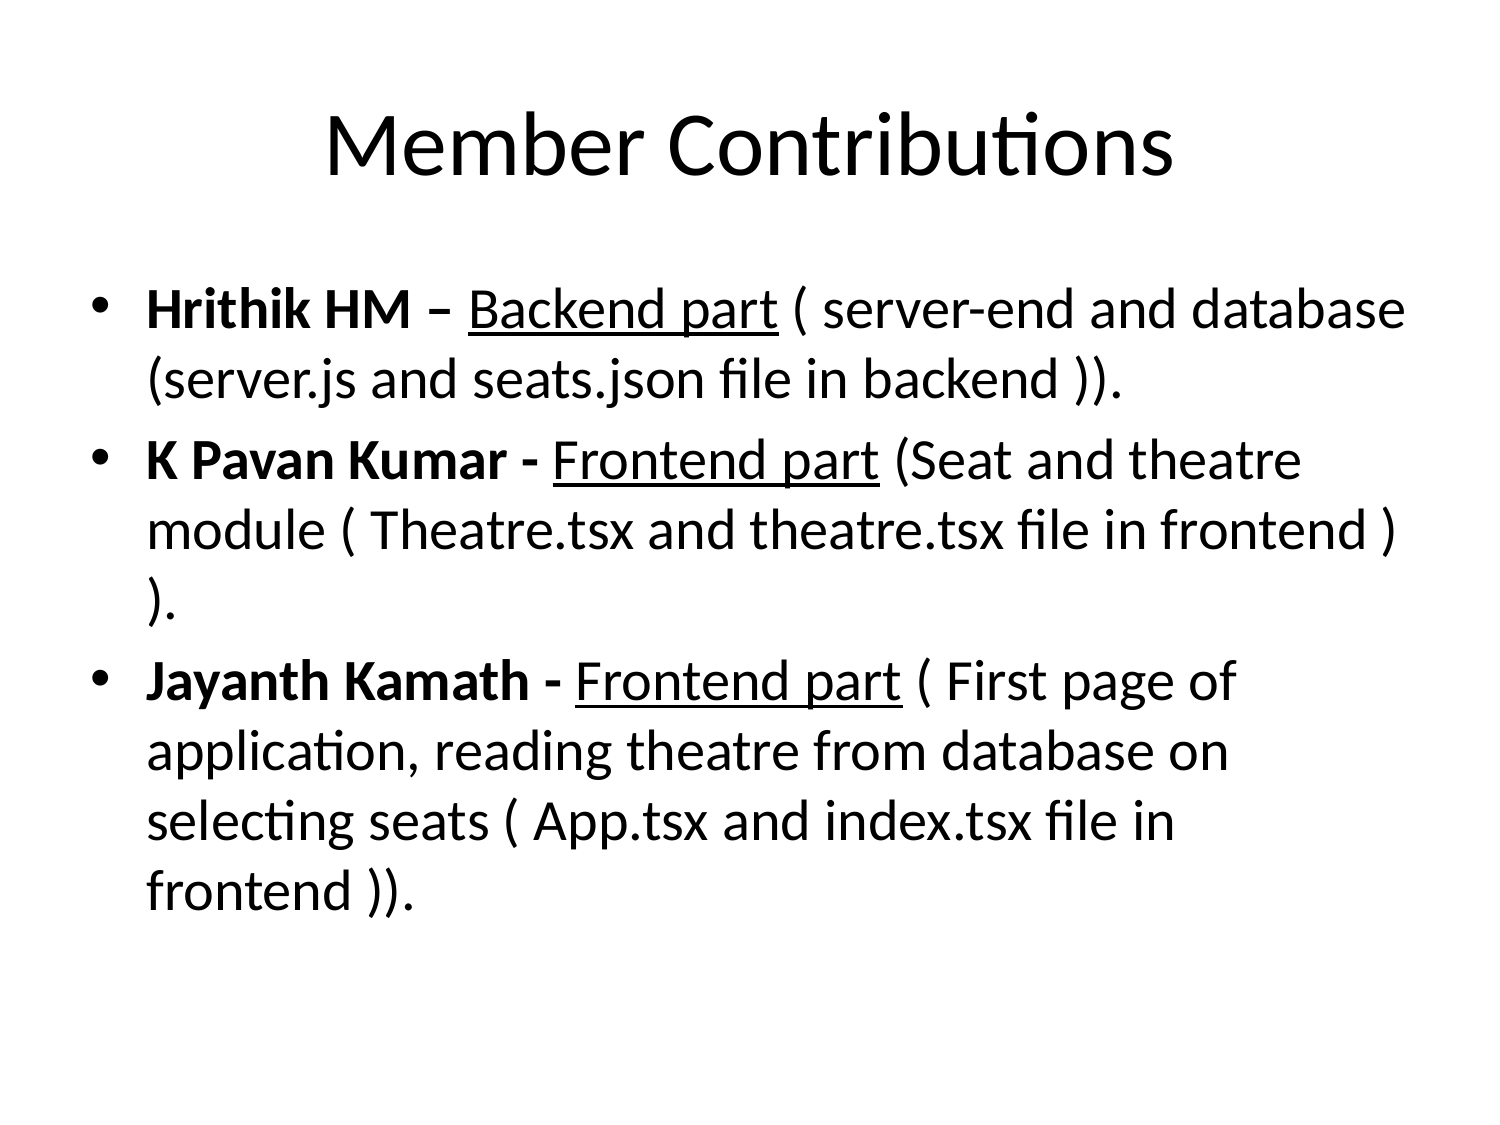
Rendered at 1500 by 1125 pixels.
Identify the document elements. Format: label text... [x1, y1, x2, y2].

title Member Contributions [75, 45, 1425, 233]
list Hrithik HM – Backend part ( server-end and database (server.js and seats.json file in backend )). K Pavan Kumar - Frontend part (Seat and theatre module ( Theatre.tsx and theatre.tsx file in frontend ) ). Jayanth Kamath - Frontend part ( First page of application, reading theatre from database on selecting seats ( App.tsx and index.tsx file in frontend )). [75, 262, 1425, 1005]
